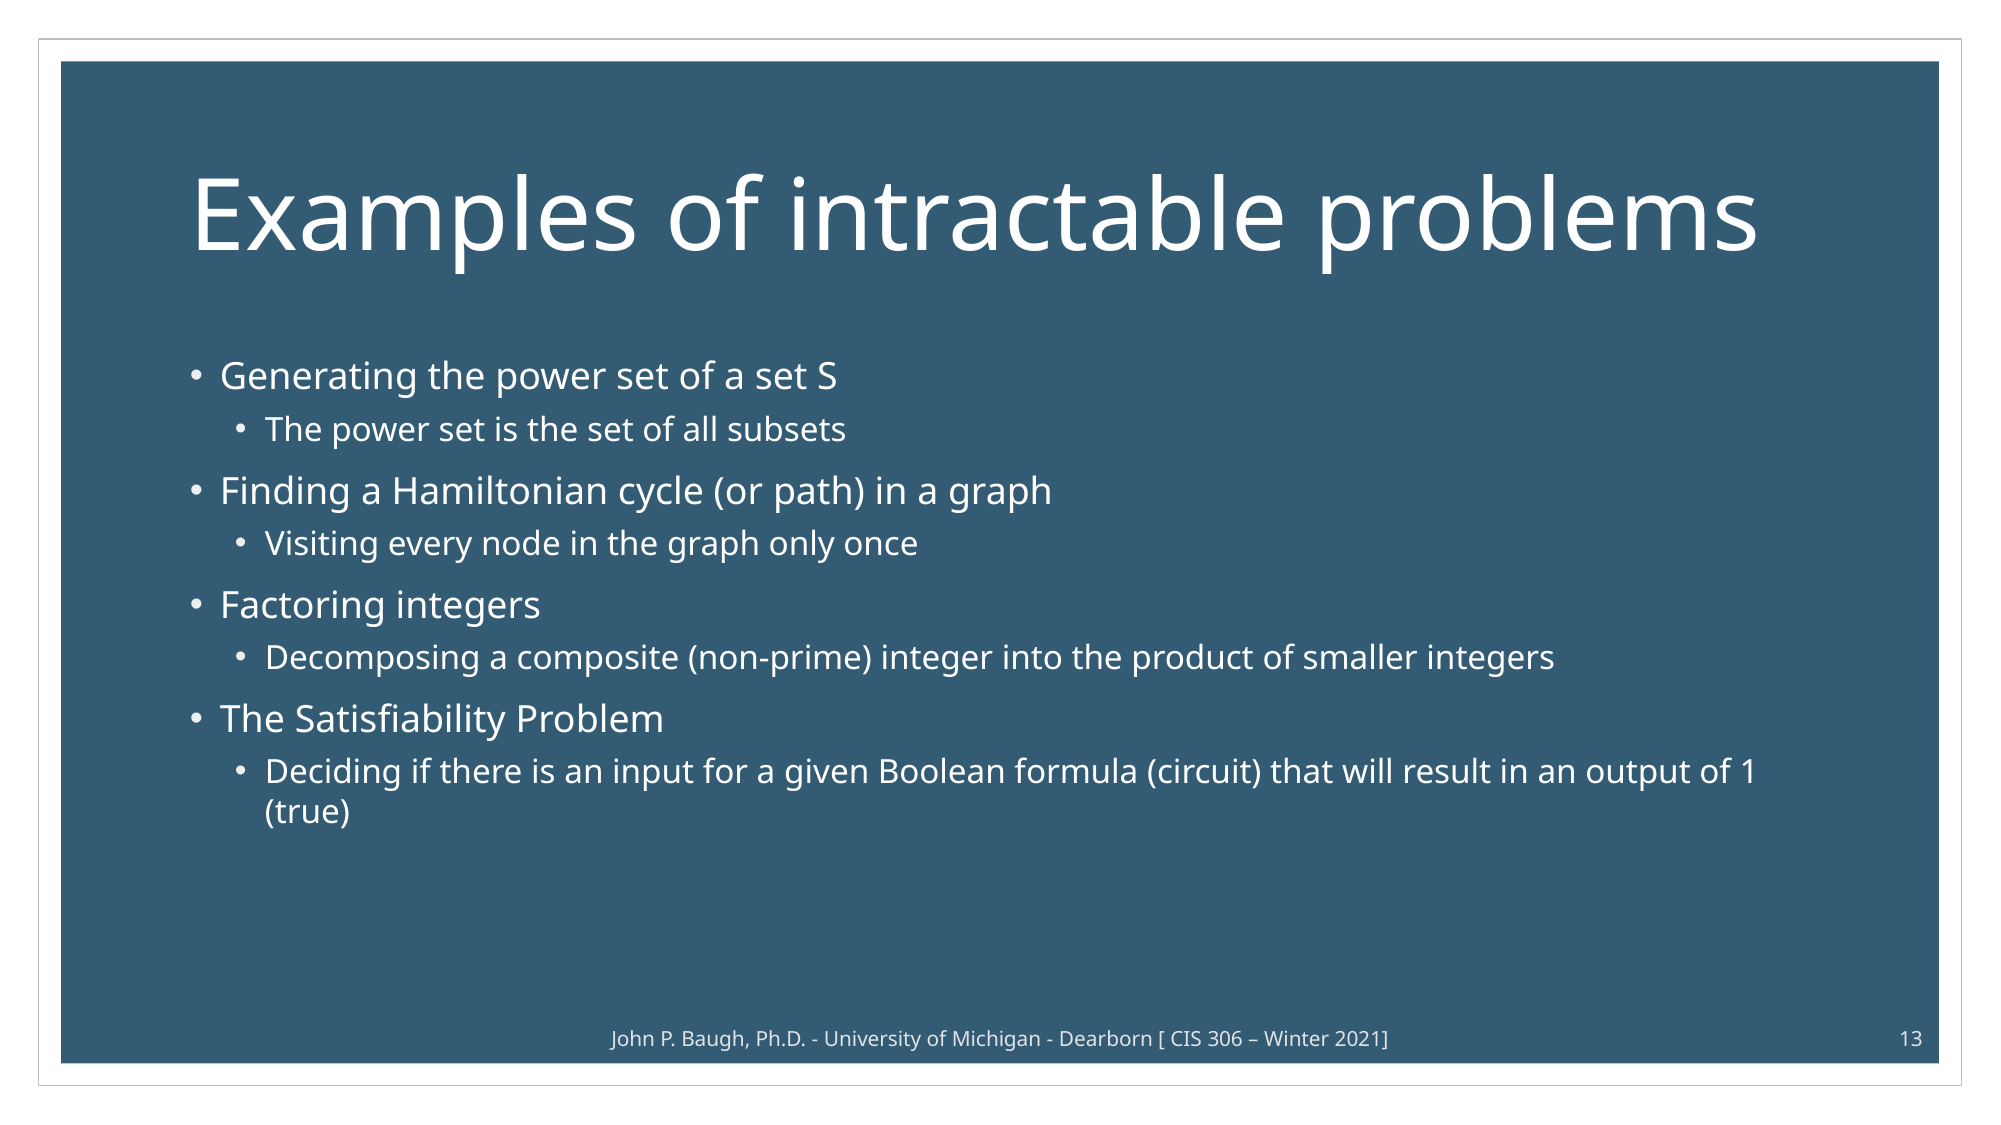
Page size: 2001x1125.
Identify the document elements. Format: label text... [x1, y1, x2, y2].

footer John P. Baugh, Ph.D. - University of Michigan - Dearborn [ CIS 306 – Winter 2021] [572, 1019, 1428, 1062]
list Generating the power set of a set S The power set is the set of all subsets Finding a Hamiltonian cycle (or path) in a graph Visiting every node in the graph only once Factoring integers Decomposing a composite (non-prime) integer into the product of smaller integers The Satisfiability Problem Deciding if there is an input for a given Boolean formula (circuit) that will result in an output of 1 (true) [174, 345, 1825, 990]
title Examples of intractable problems [174, 105, 1825, 331]
slide_number 13 [1697, 1019, 1938, 1062]
